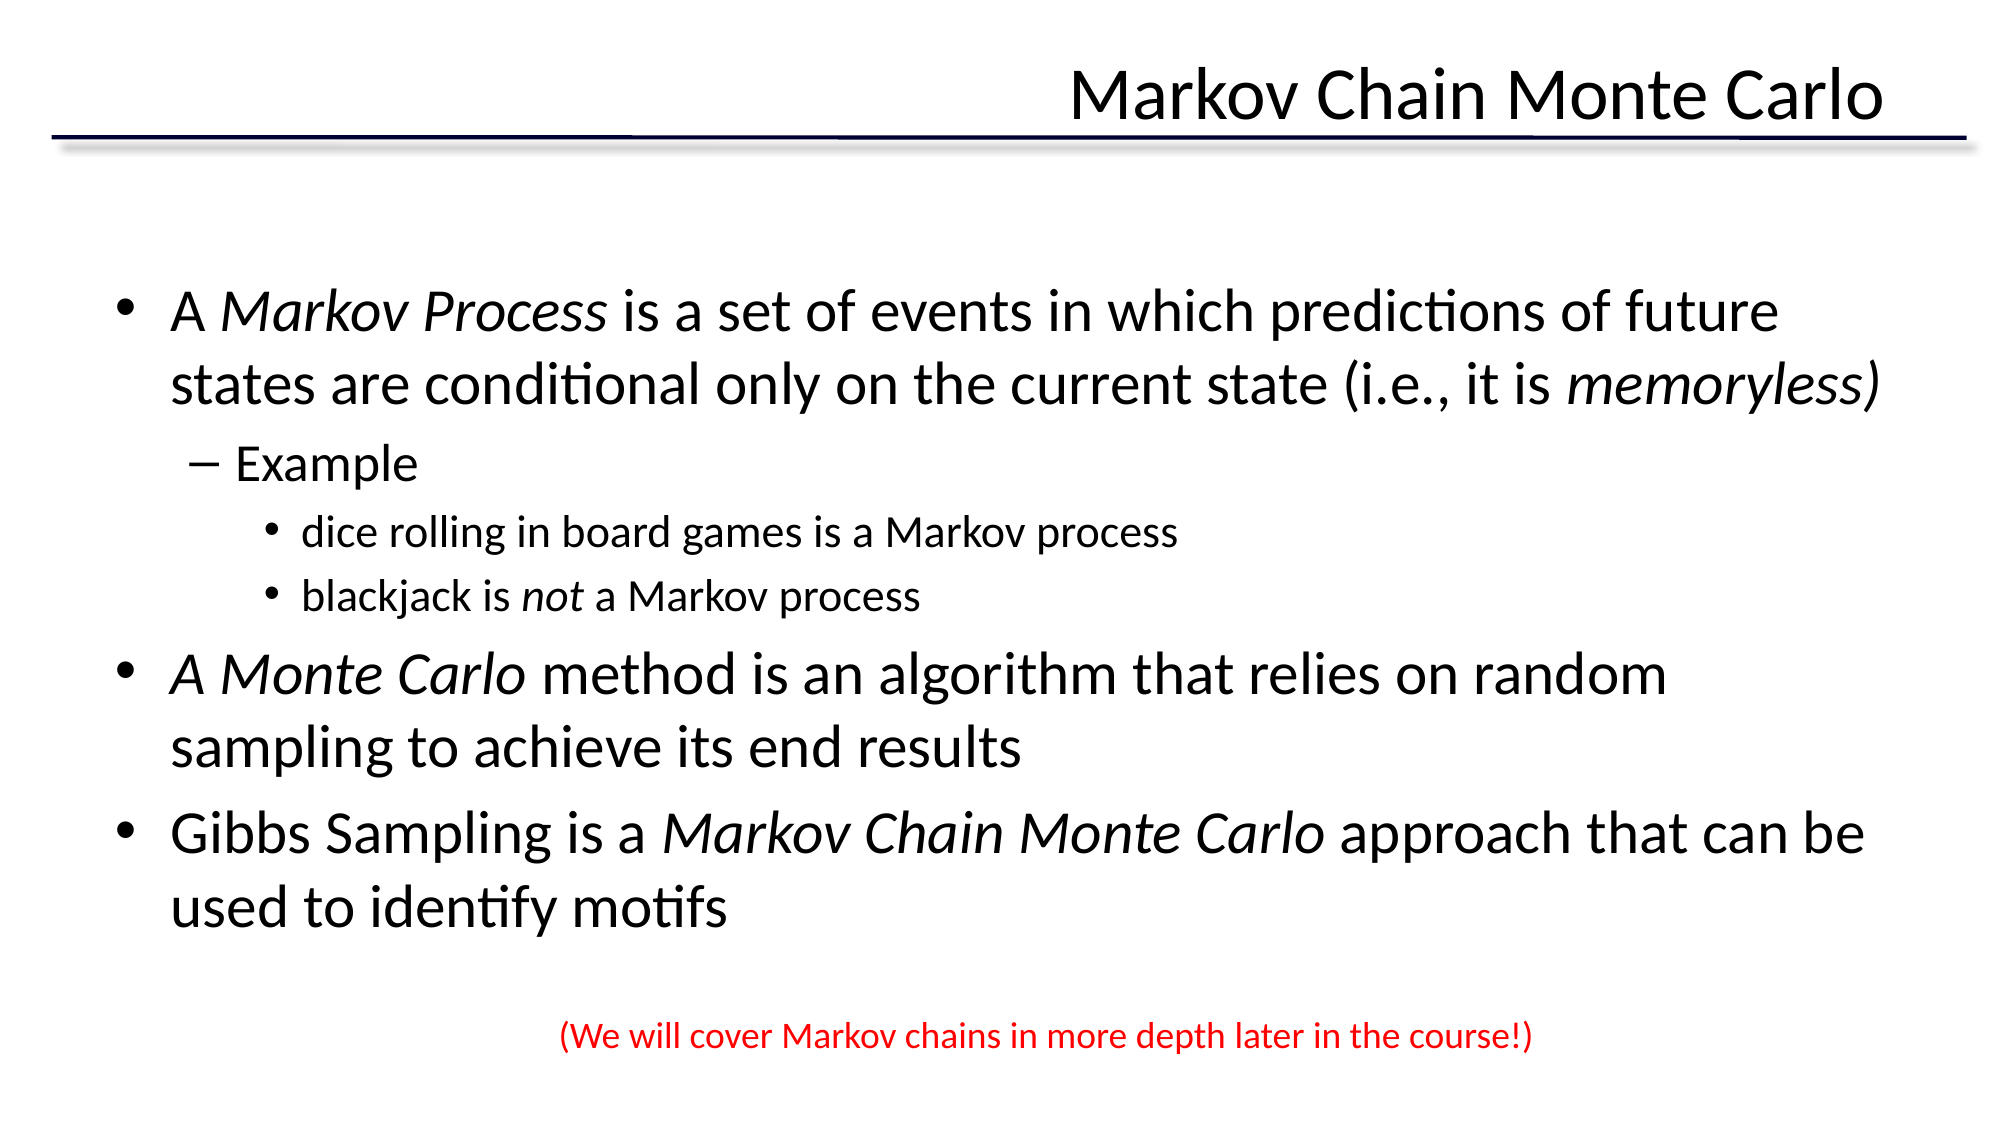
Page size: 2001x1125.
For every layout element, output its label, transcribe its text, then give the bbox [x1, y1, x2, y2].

title Markov Chain Monte Carlo [99, 37, 1900, 225]
list A Markov Process is a set of events in which predictions of future states are conditional only on the current state (i.e., it is memoryless) Example dice rolling in board games is a Markov process blackjack is not a Markov process A Monte Carlo method is an algorithm that relies on random sampling to achieve its end results Gibbs Sampling is a Markov Chain Monte Carlo approach that can be used to identify motifs [99, 262, 1900, 1005]
text_box (We will cover Markov chains in more depth later in the course!) [543, 1003, 1550, 1063]
